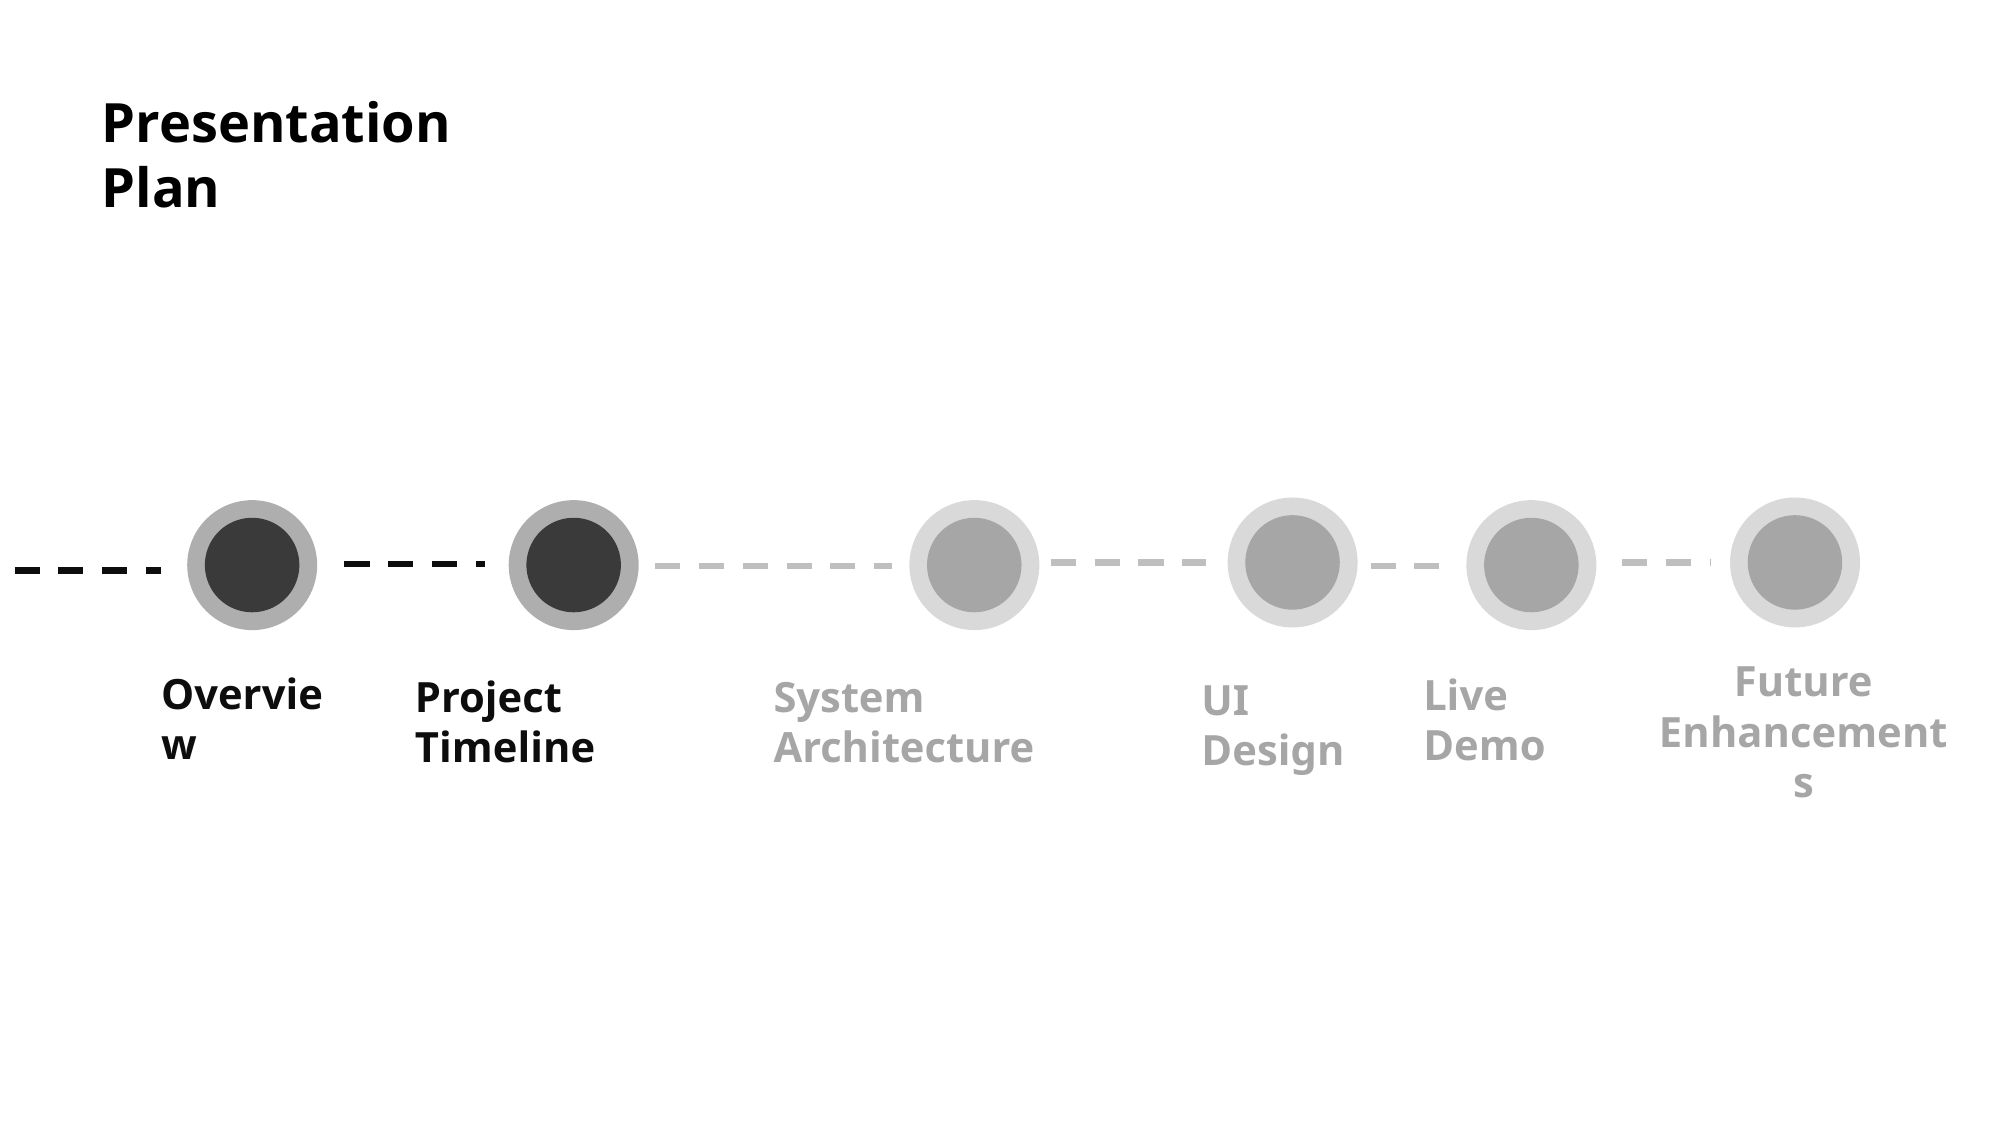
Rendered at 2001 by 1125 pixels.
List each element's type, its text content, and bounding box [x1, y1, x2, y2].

text_box System Architecture [758, 663, 1190, 778]
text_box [1729, 496, 1861, 628]
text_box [908, 499, 1040, 631]
text_box Overview [146, 660, 358, 776]
text_box Live Demo [1408, 661, 1655, 777]
text_box UI Design [1186, 666, 1399, 782]
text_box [1465, 499, 1597, 631]
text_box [1227, 496, 1359, 628]
text_box Presentation Plan [86, 80, 584, 226]
text_box Future Enhancements [1640, 647, 1967, 813]
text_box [508, 499, 640, 631]
text_box Project Timeline [400, 663, 747, 778]
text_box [186, 499, 318, 631]
